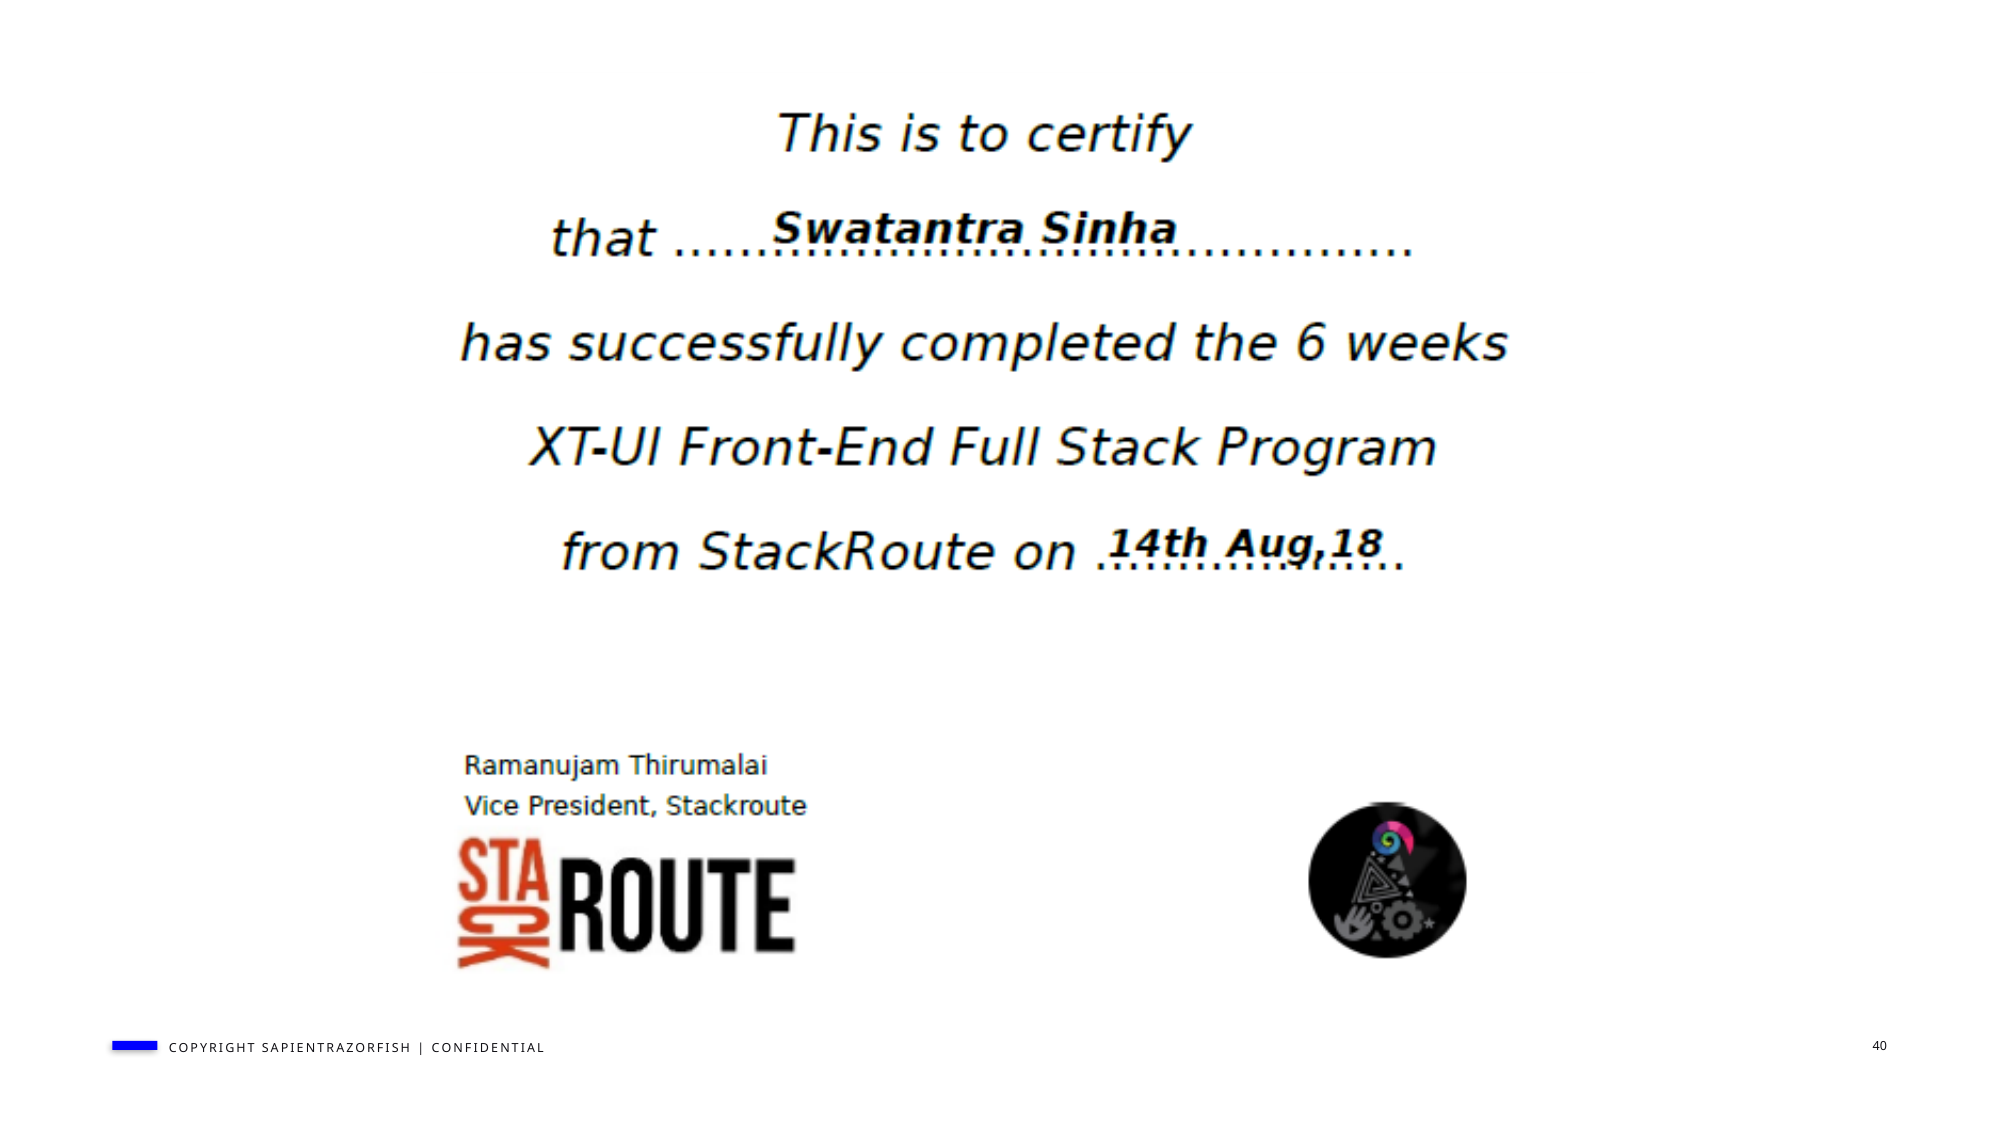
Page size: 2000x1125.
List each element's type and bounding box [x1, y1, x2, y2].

picture [422, 71, 1595, 1015]
